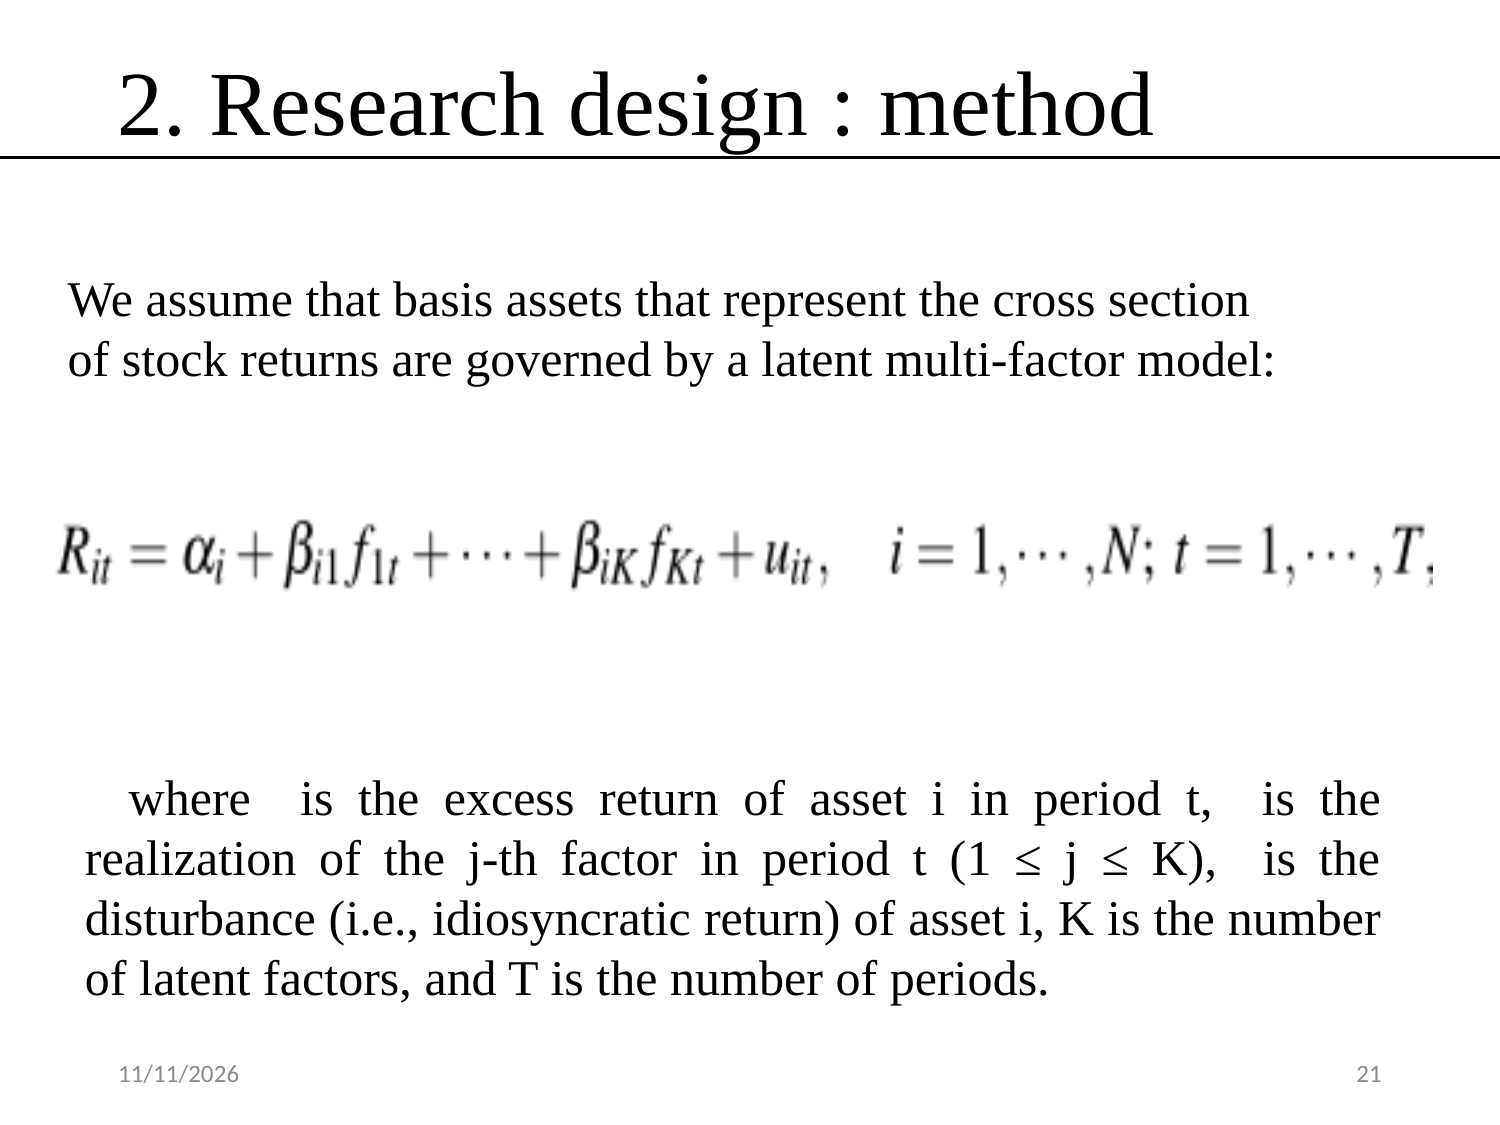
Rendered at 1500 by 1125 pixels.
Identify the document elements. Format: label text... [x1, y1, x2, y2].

picture [17, 497, 1433, 628]
text_box 2. Research design : method [103, 48, 1397, 153]
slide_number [103, 1042, 441, 1103]
text_box We assume that basis assets that represent the cross section of stock returns are governed by a latent multi-factor model: [52, 259, 1313, 395]
slide_number 21 [1059, 1042, 1397, 1103]
